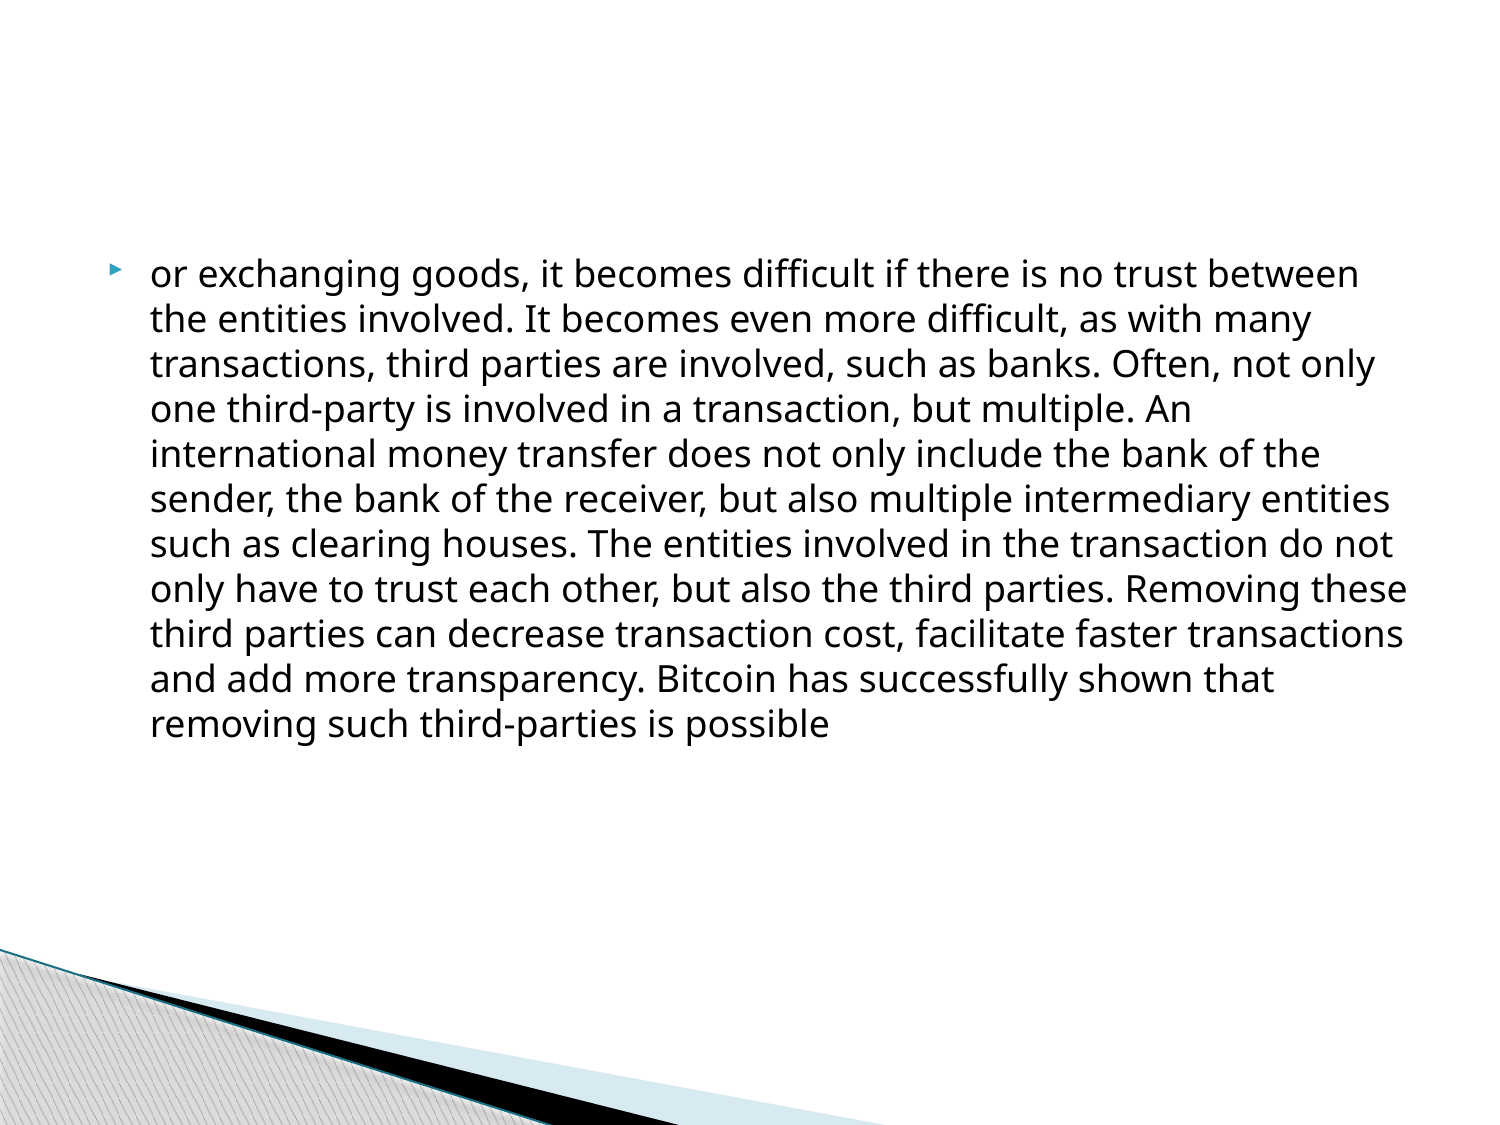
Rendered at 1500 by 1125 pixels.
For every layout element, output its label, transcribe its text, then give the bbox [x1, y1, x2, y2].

list or exchanging goods, it becomes difficult if there is no trust between the entities involved. It becomes even more difficult, as with many transactions, third parties are involved, such as banks. Often, not only one third-party is involved in a transaction, but multiple. An international money transfer does not only include the bank of the sender, the bank of the receiver, but also multiple intermediary entities such as clearing houses. The entities involved in the transaction do not only have to trust each other, but also the third parties. Removing these third parties can decrease transaction cost, facilitate faster transactions and add more transparency. Bitcoin has successfully shown that removing such third-parties is possible [75, 243, 1425, 986]
